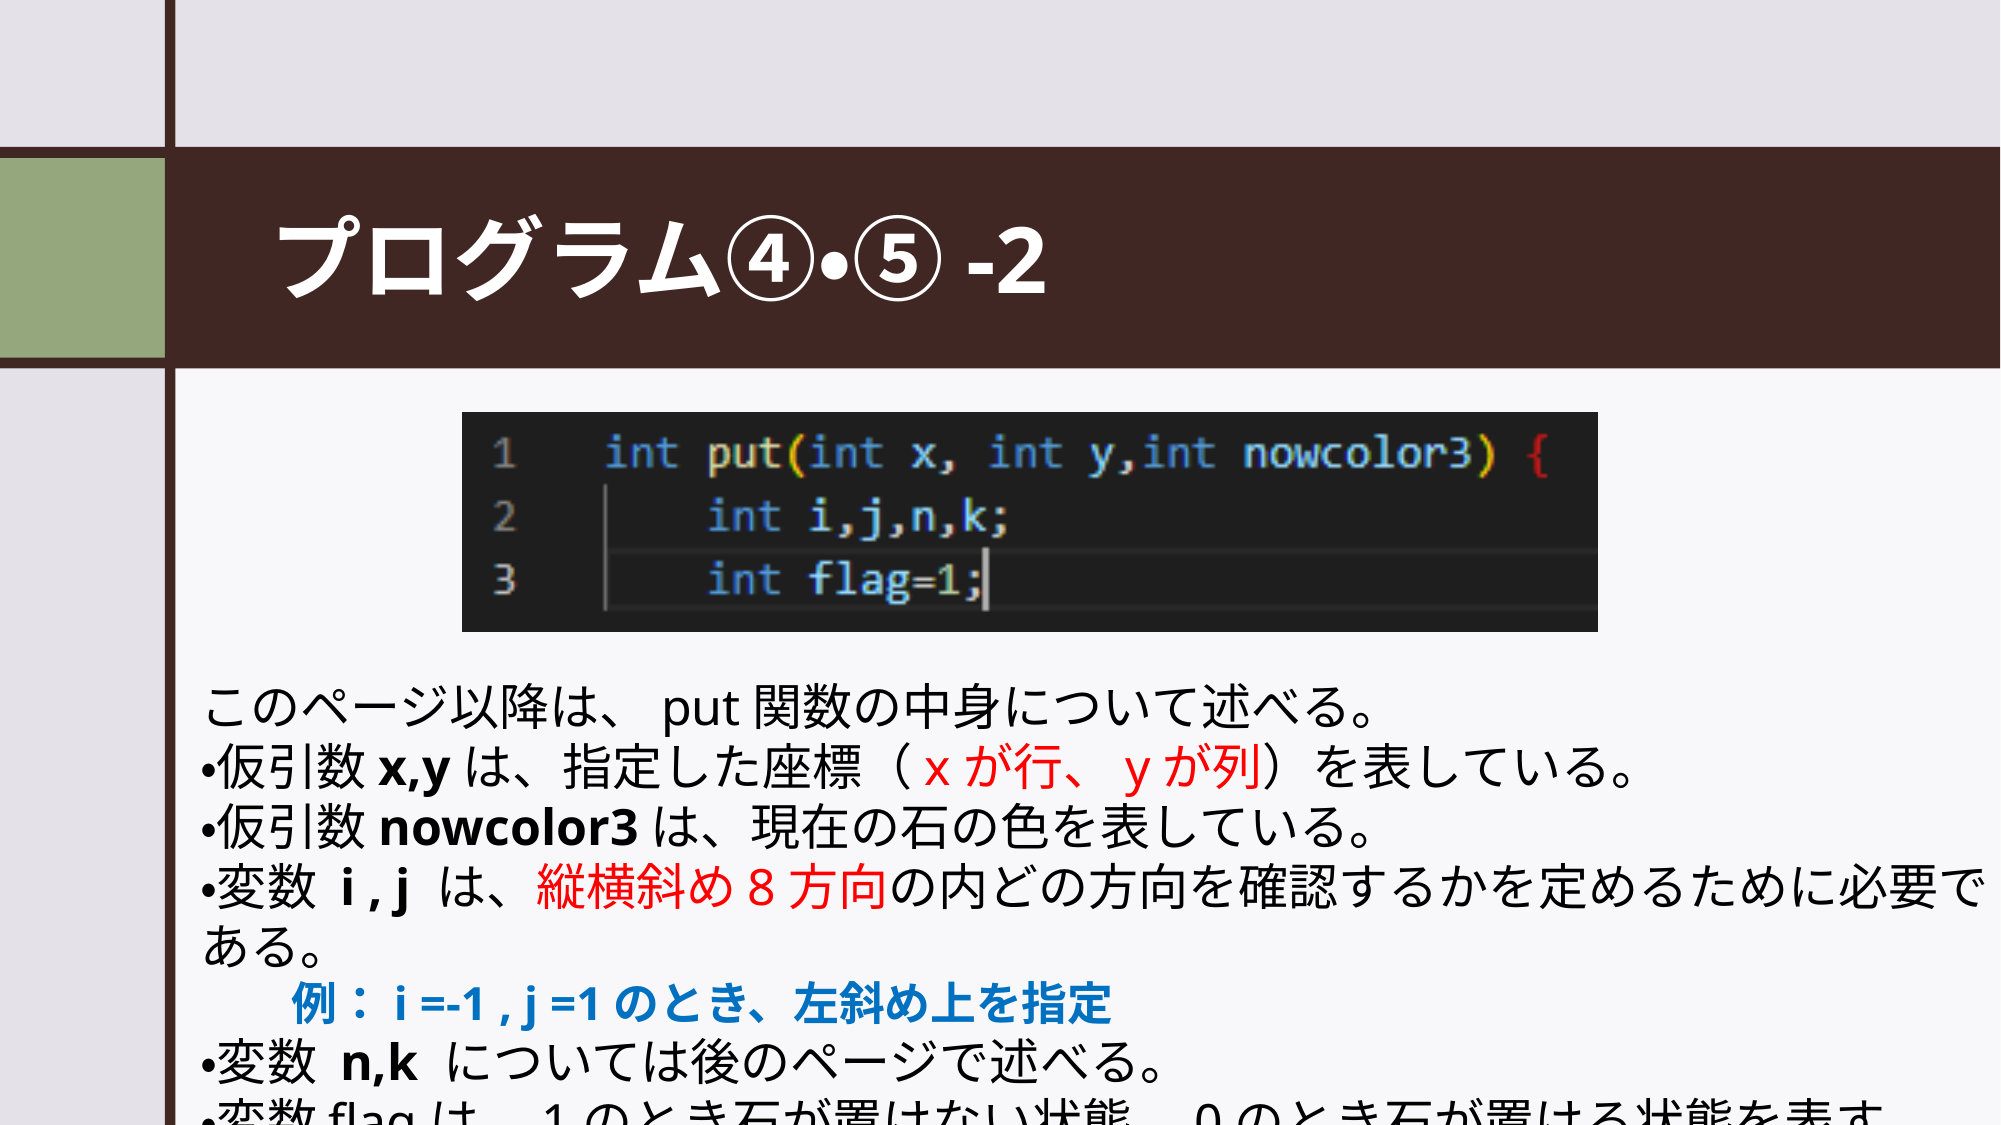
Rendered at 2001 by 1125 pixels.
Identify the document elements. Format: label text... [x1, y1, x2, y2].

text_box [0, 0, 176, 1125]
list このページ以降は、put関数の中身について述べる。 ・仮引数x,yは、指定した座標（xが行、yが列）を表している。 ・仮引数nowcolor3は、現在の石の色を表している。 ・変数 i , j は、縦横斜め8方向の内どの方向を確認するかを定めるために必要である。 例：i =-1 , j =1のとき、左斜め上を指定 ・変数 n,k については後のページで述べる。 ・変数flagは、1のとき石が置けない状態、0のとき石が置ける状態を表す。 [200, 675, 2000, 1094]
title プログラム④・⑤-2 [267, 200, 1177, 390]
picture [462, 412, 1598, 632]
